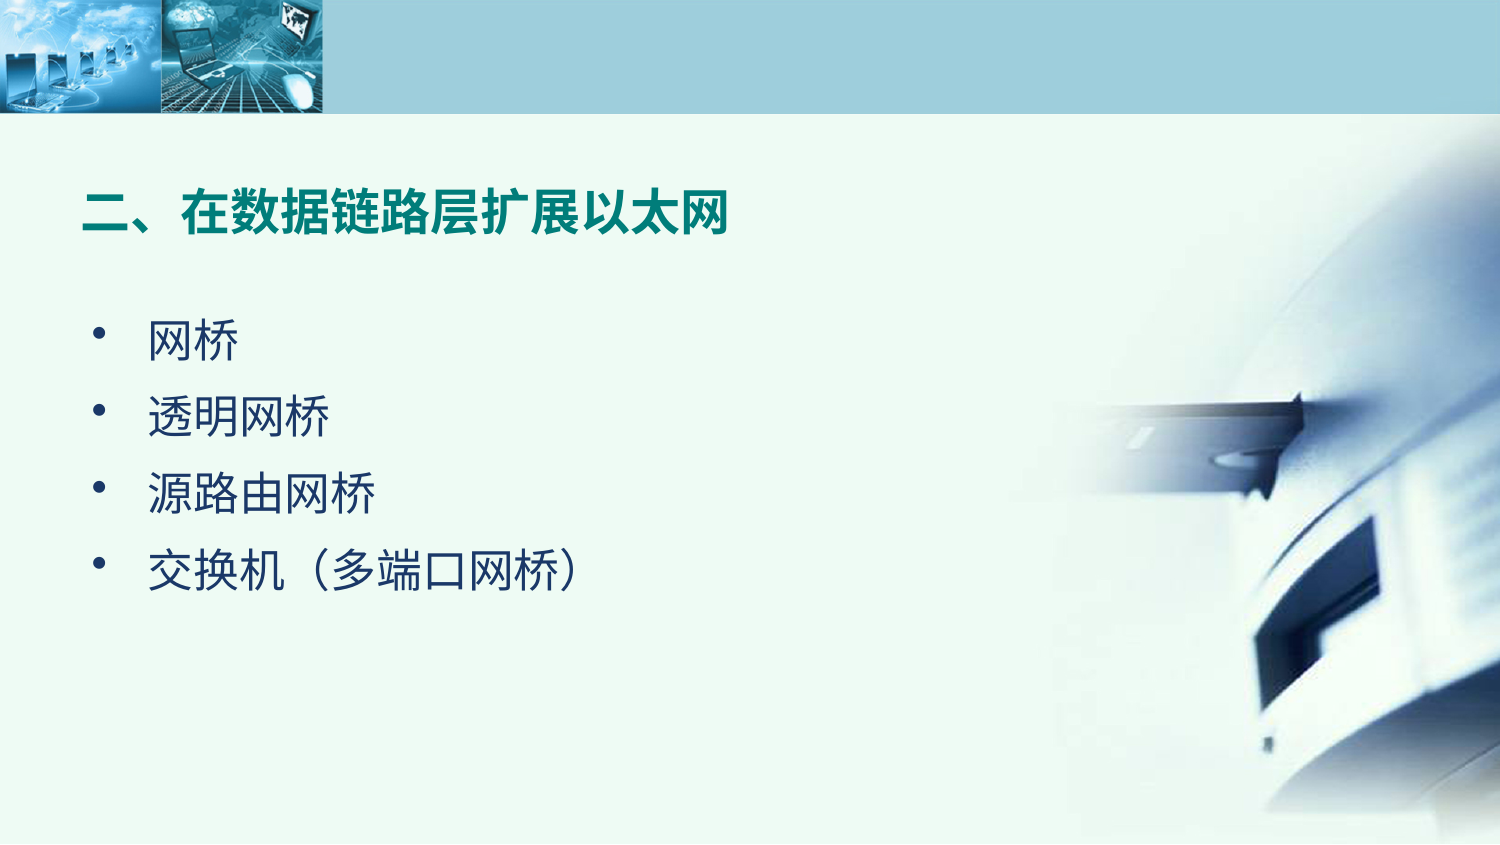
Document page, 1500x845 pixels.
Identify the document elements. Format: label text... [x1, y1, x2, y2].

list 网桥 透明网桥 源路由网桥 交换机（多端口网桥） [76, 303, 1044, 671]
title 二、在数据链路层扩展以太网 [64, 138, 1065, 248]
picture [0, 0, 1500, 844]
